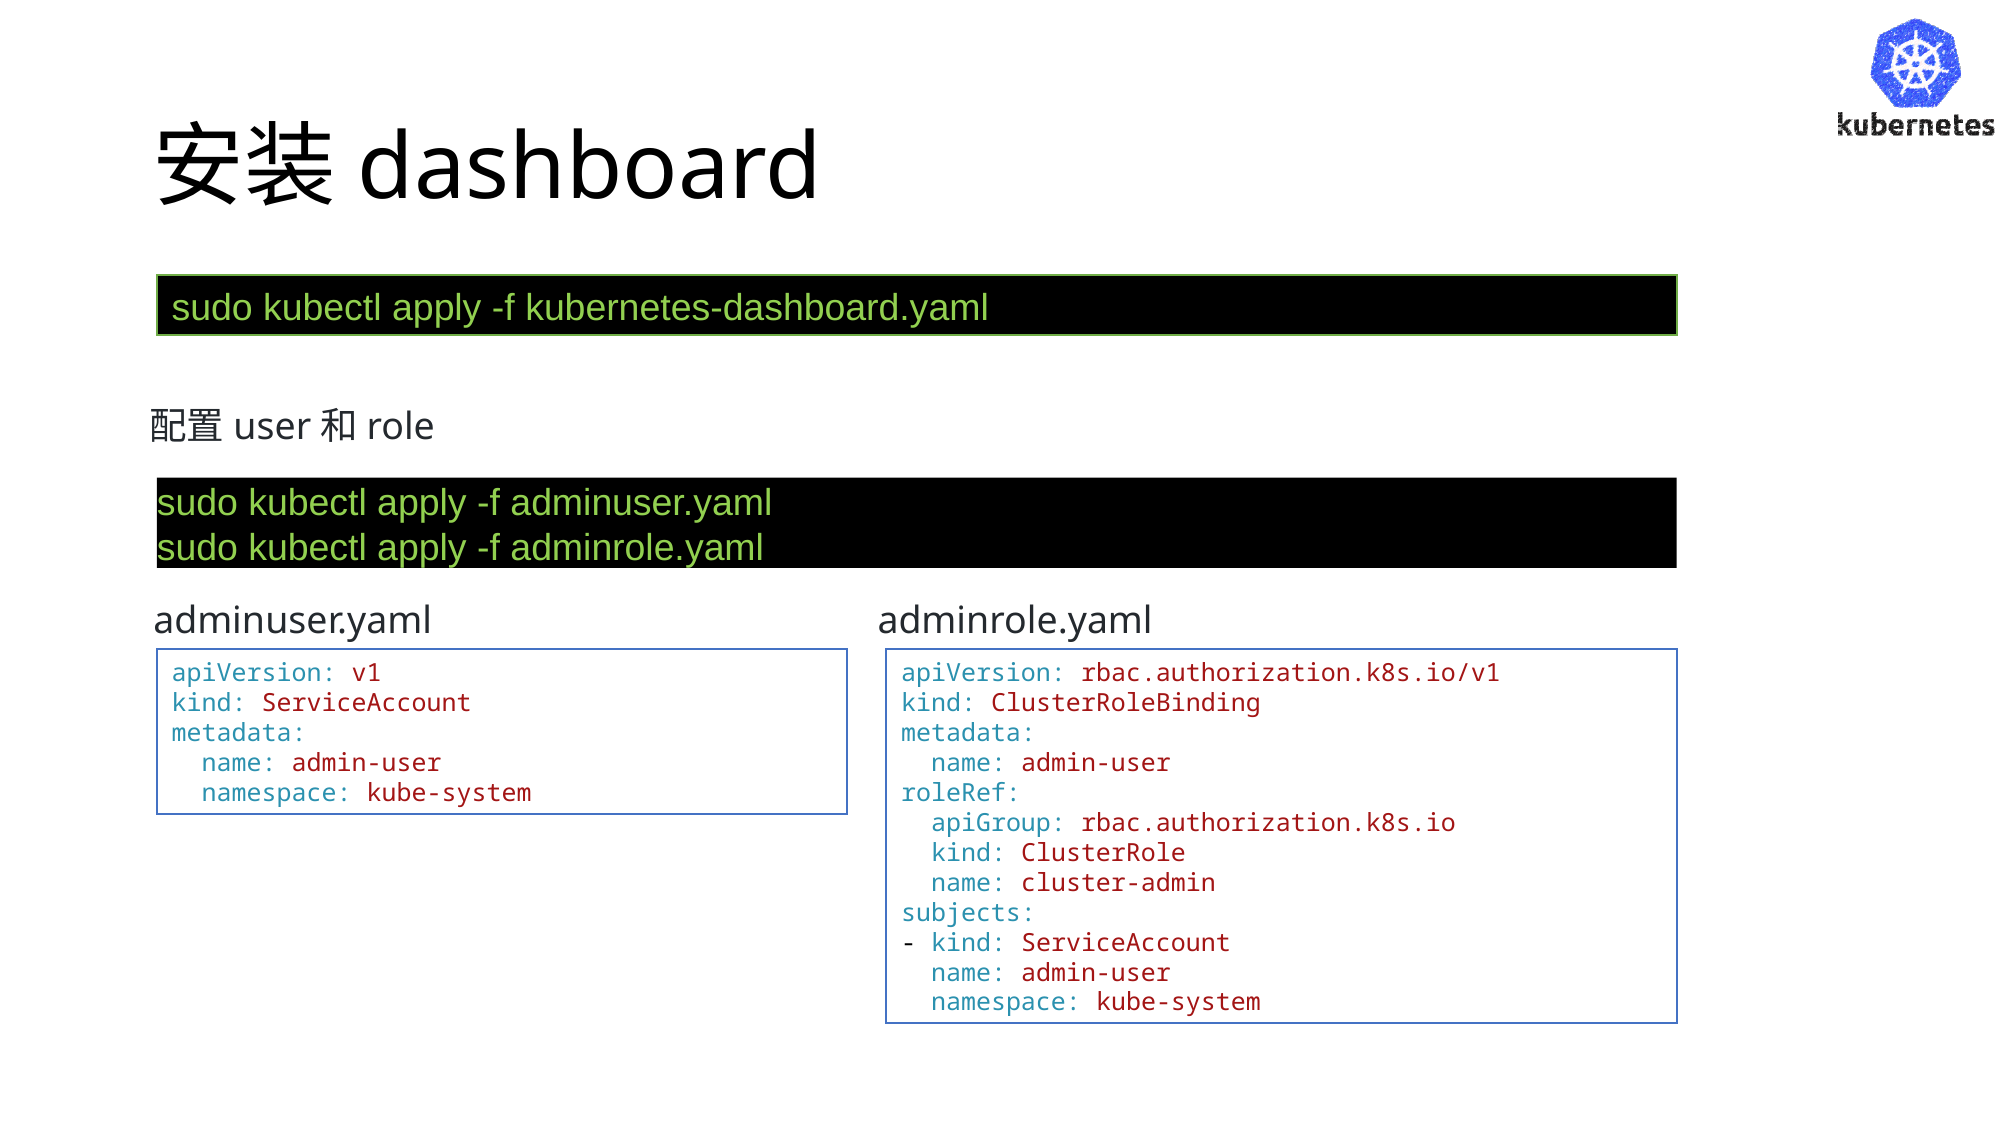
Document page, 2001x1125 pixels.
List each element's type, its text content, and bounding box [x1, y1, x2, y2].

title 安装dashboard [137, 59, 1863, 278]
picture [1832, 0, 2000, 164]
text_box sudo kubectl apply -f adminuser.yaml sudo kubectl apply -f adminrole.yaml [156, 477, 1677, 568]
text_box apiVersion: v1 kind: ServiceAccount metadata: name: admin-user namespace: kube-system [156, 648, 848, 815]
text_box 配置user和role [134, 394, 450, 455]
text_box adminrole.yaml [862, 588, 1168, 649]
text_box sudo kubectl apply -f kubernetes-dashboard.yaml [156, 274, 1678, 336]
text_box apiVersion: rbac.authorization.k8s.io/v1 kind: ClusterRoleBinding metadata: name: admin-user roleRef: apiGroup: rbac.authorization.k8s.io kind: ClusterRole name: cluster-admin subjects: - kind: ServiceAccount name: admin-user namespace: kube-system [885, 648, 1678, 1024]
text_box adminuser.yaml [138, 588, 448, 649]
